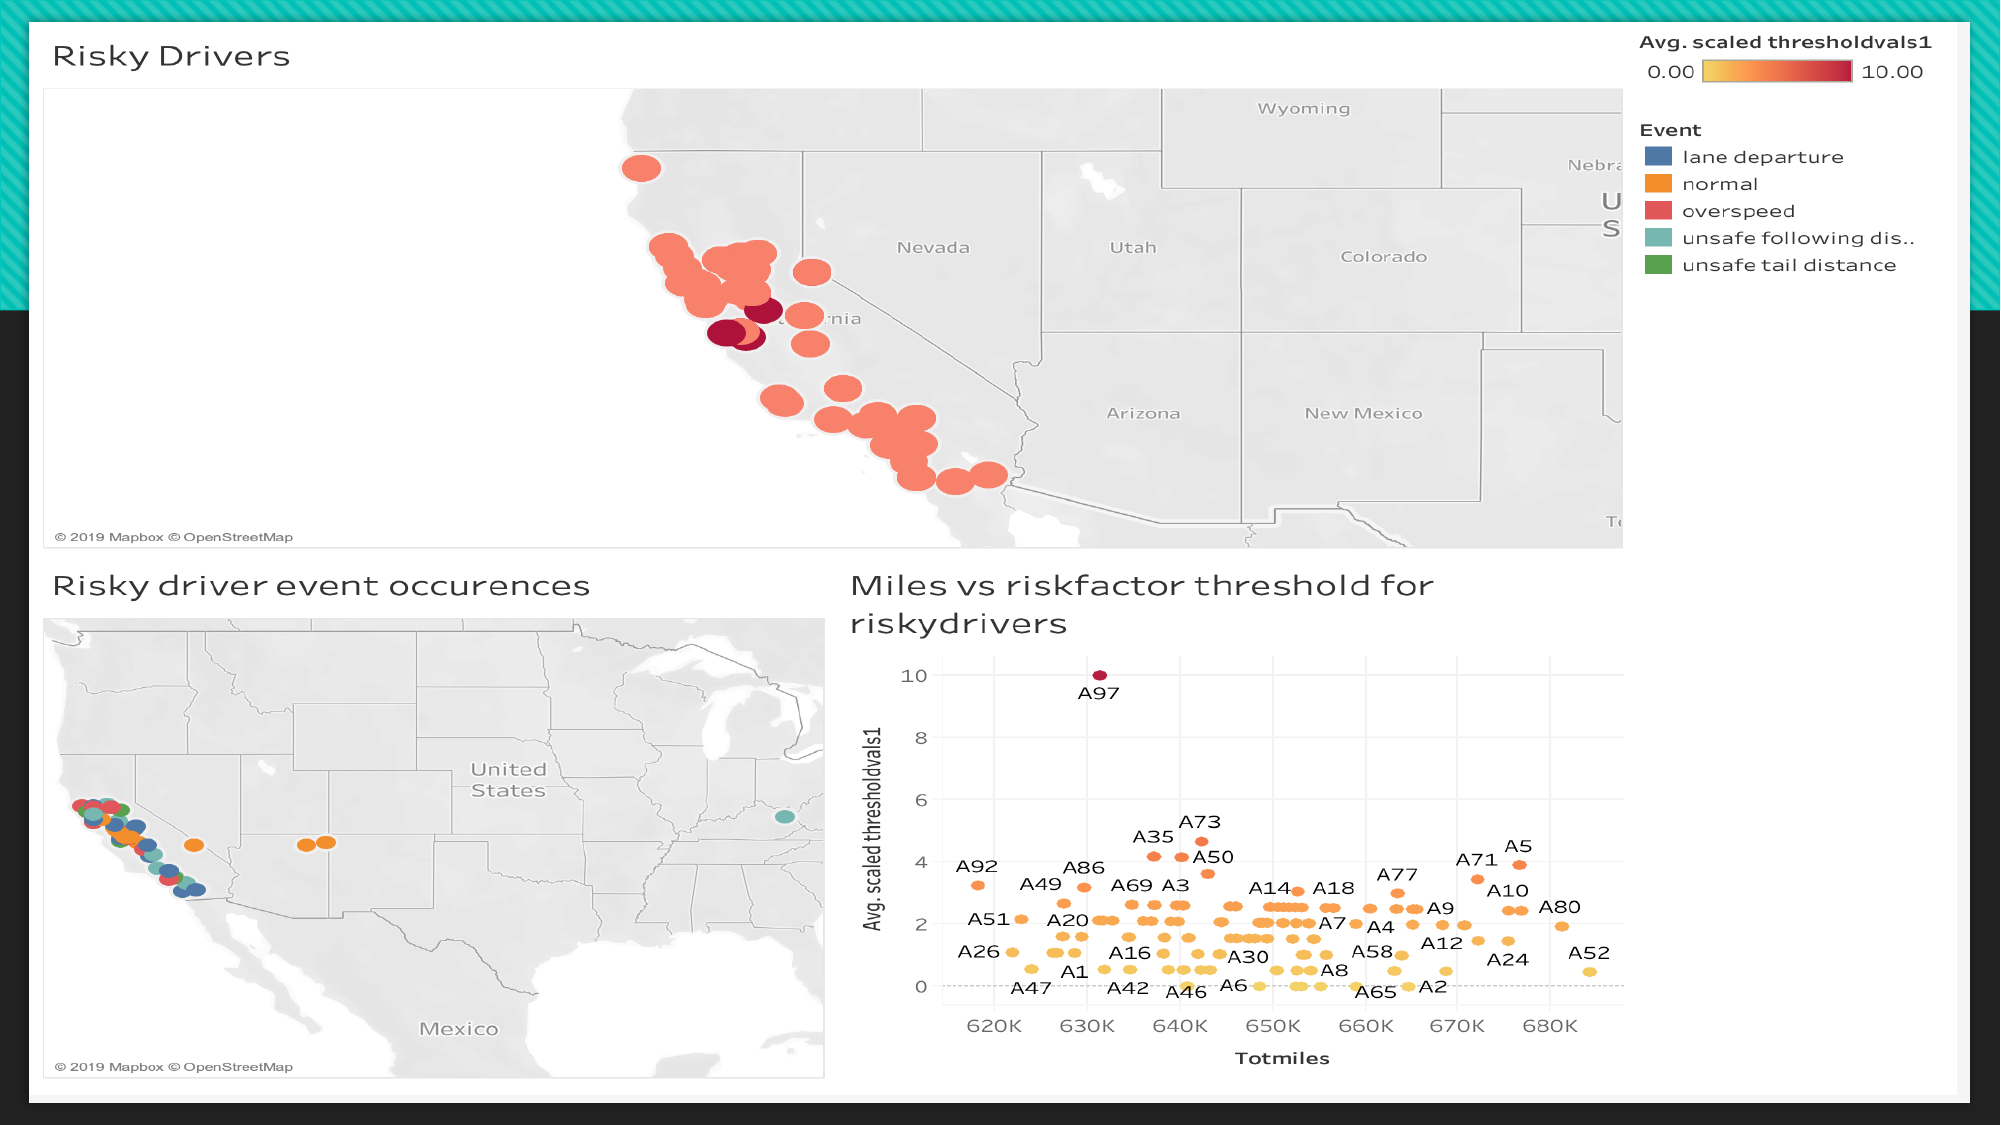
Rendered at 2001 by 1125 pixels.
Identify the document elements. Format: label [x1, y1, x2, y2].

list [28, 21, 1970, 1104]
